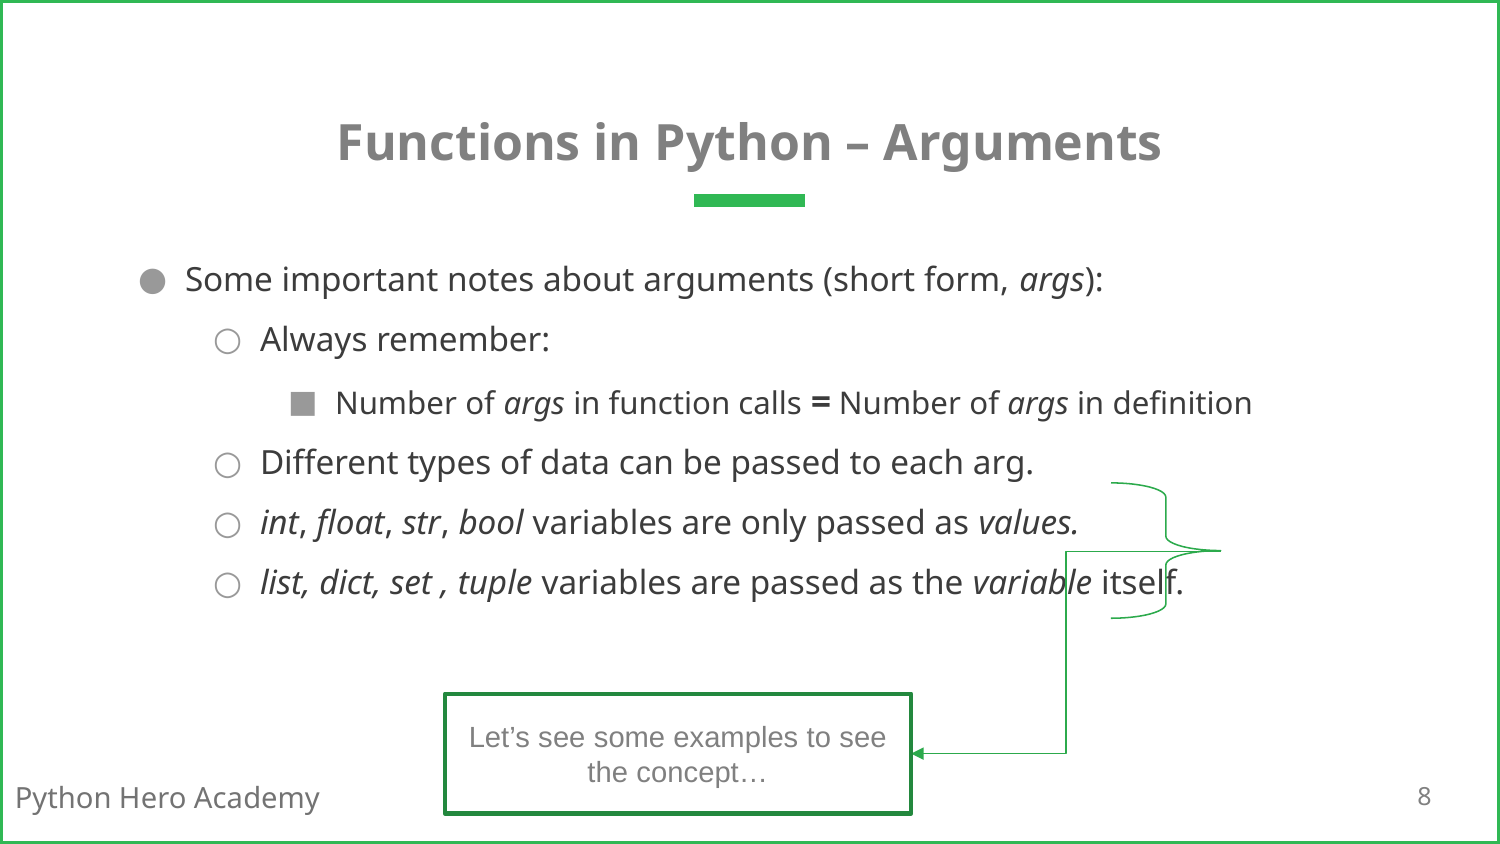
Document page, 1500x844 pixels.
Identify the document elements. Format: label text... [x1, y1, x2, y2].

text_box [1110, 482, 1203, 549]
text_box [910, 551, 1221, 754]
slide_number 8 [1402, 764, 1493, 830]
list Some important notes about arguments (short form, args): Always remember: Number of args in function calls = Number of args in definition Different types of data can be passed to each arg. int, float, str, bool variables are only passed as values. list, dict, set , tuple variables are passed as the variable itself. [123, 223, 1413, 754]
text_box Let’s see some examples to see the concept… [443, 692, 913, 815]
title Functions in Python – Arguments [0, 35, 1500, 186]
